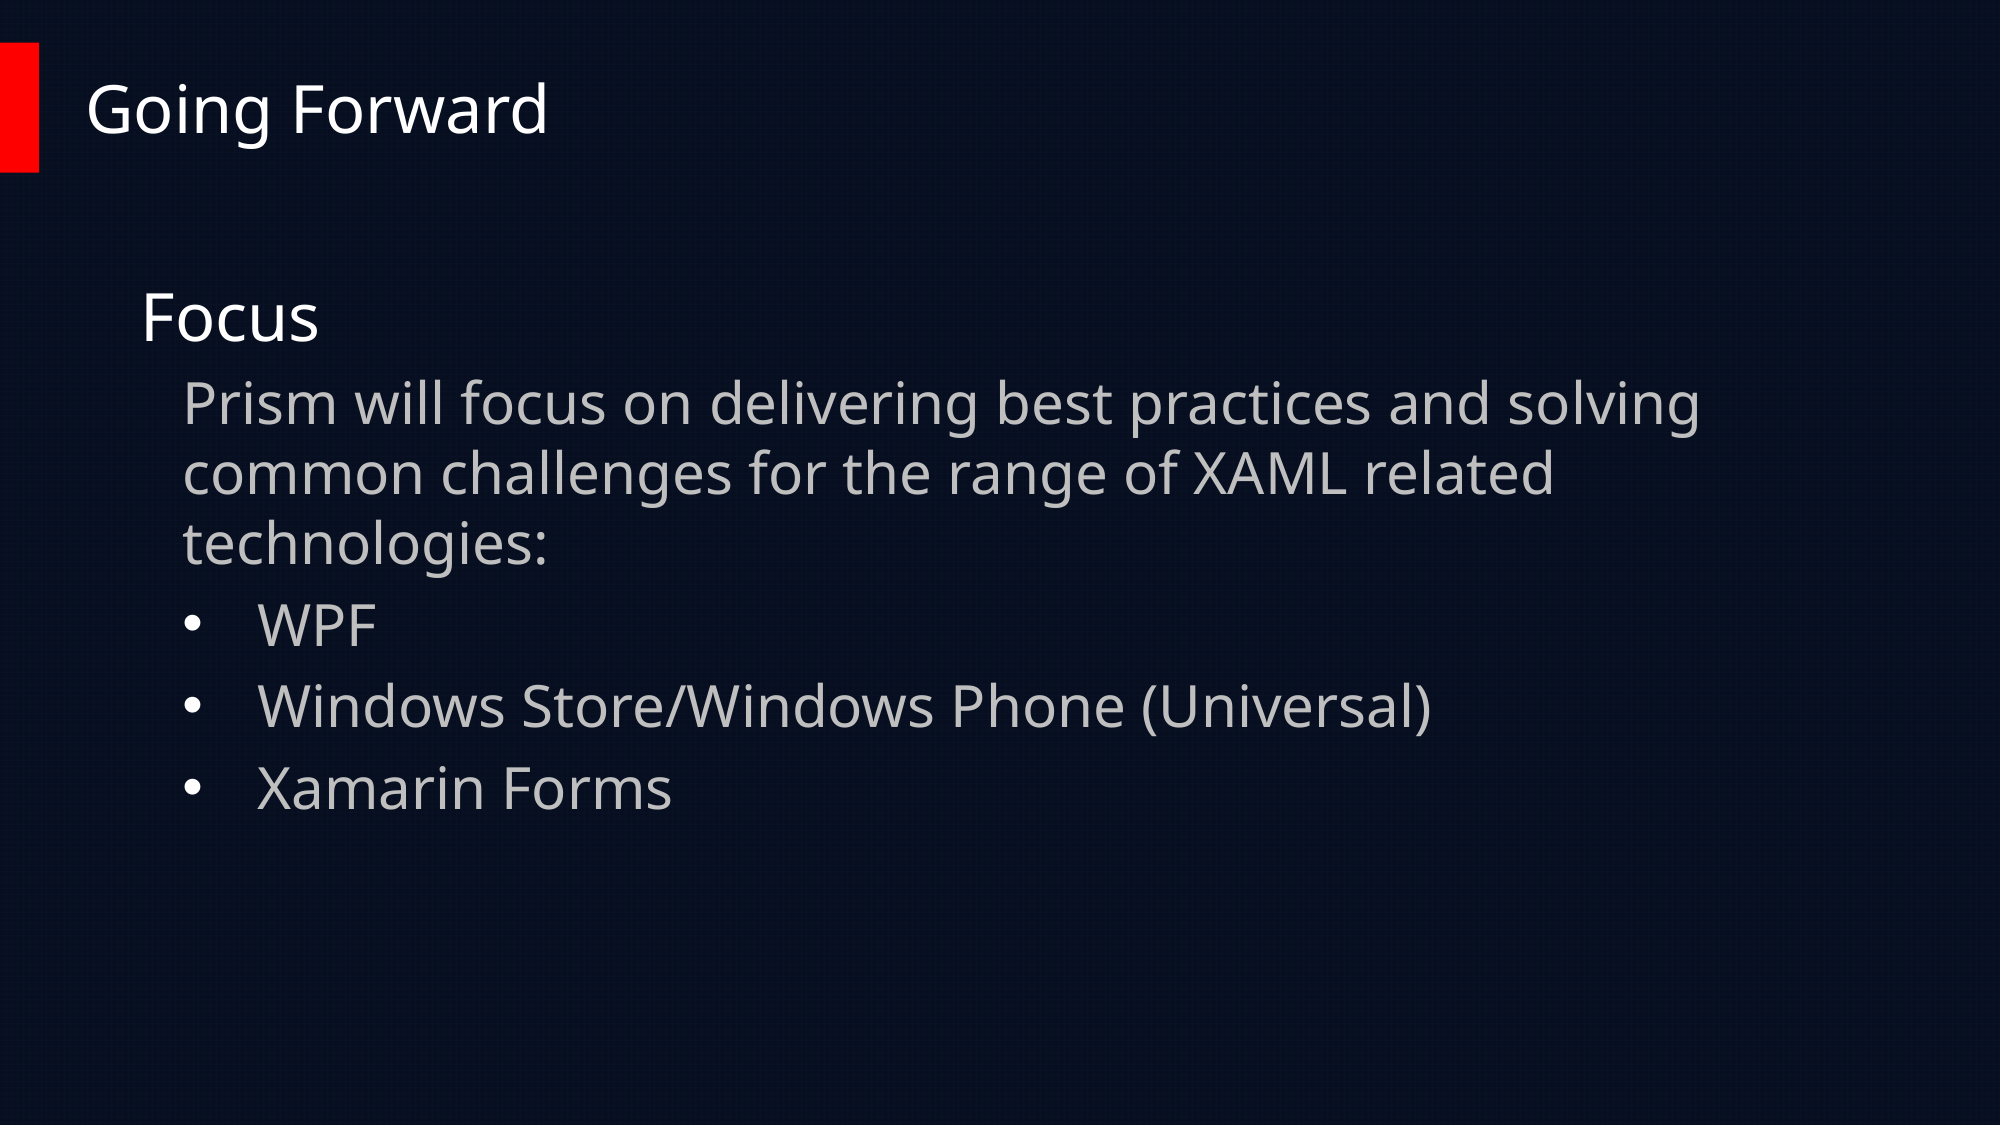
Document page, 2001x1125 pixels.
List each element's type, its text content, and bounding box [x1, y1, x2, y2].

list Focus Prism will focus on delivering best practices and solving common challenges for the range of XAML related technologies: WPF Windows Store/Windows Phone (Universal) Xamarin Forms [125, 267, 1903, 1010]
title Going Forward [70, 42, 1489, 171]
